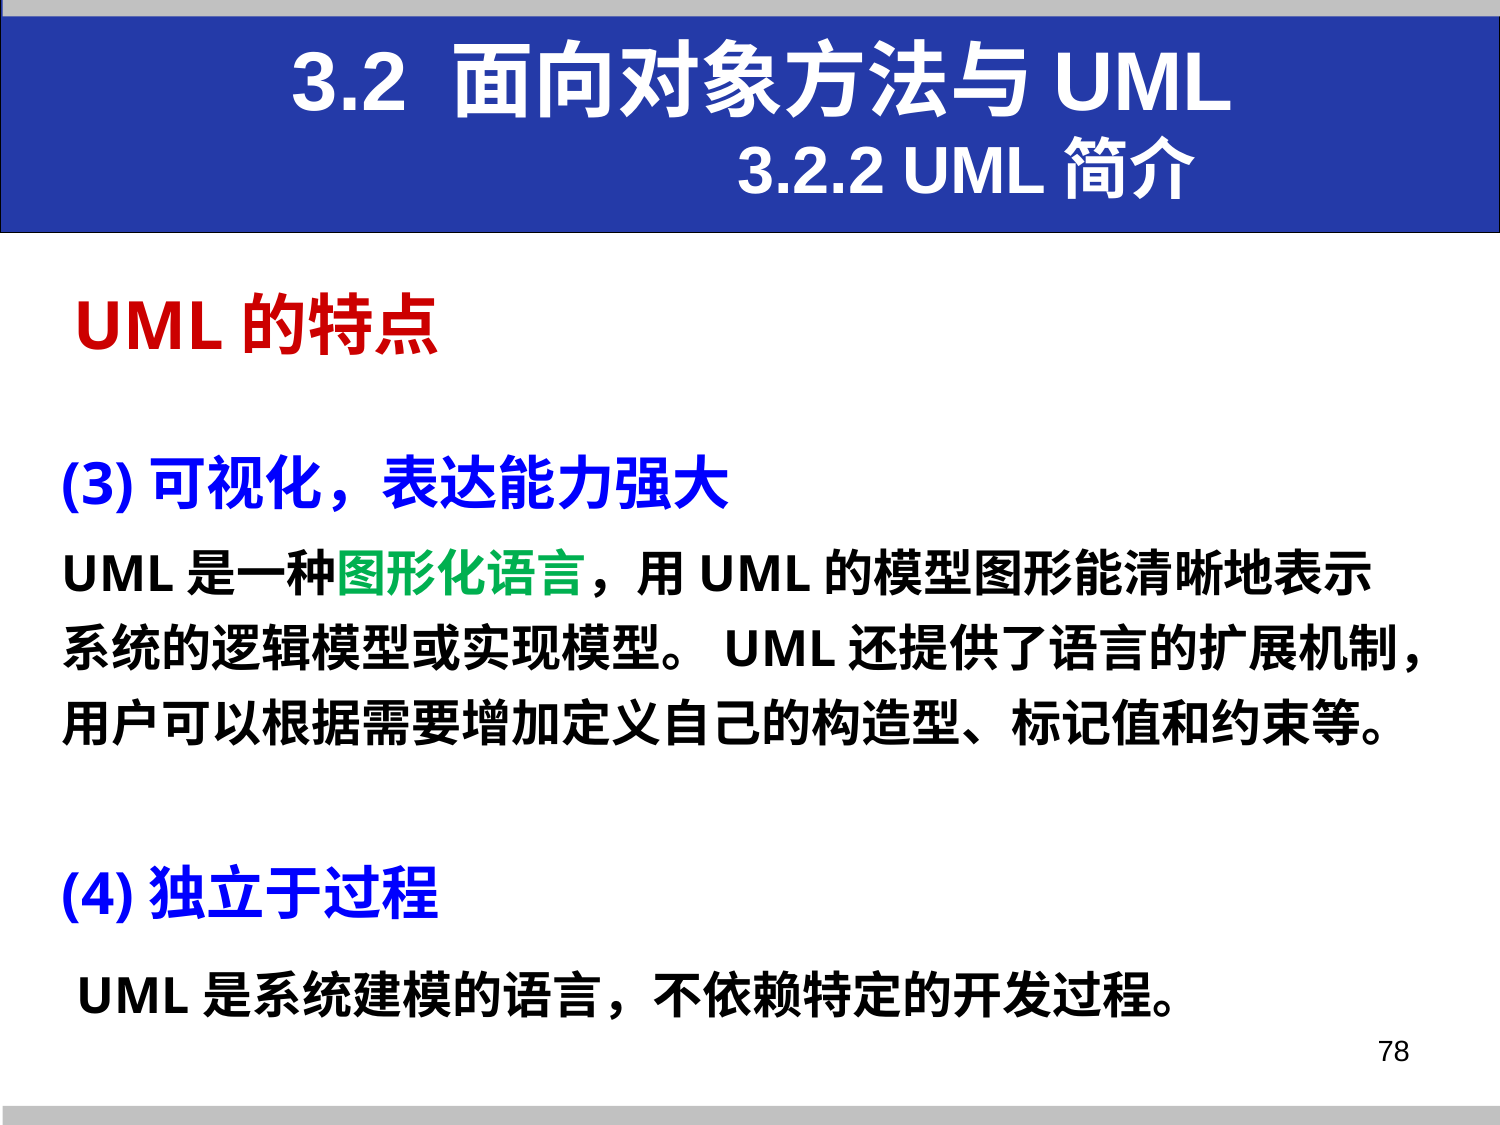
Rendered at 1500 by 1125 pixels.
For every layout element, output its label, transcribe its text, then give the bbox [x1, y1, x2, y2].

text_box UML的特点 [58, 257, 1409, 388]
title 3.2 面向对象方法与UML 3.2.2 UML简介 [74, 34, 1426, 223]
text_box (3)可视化，表达能力强大 UML是一种图形化语言，用UML的模型图形能清晰地表示系统的逻辑模型或实现模型。UML还提供了语言的扩展机制，用户可以根据需要增加定义自己的构造型、标记值和约束等。 (4)独立于过程 UML是系统建模的语言，不依赖特定的开发过程。 [46, 421, 1419, 1125]
slide_number 78 [1074, 1024, 1426, 1103]
